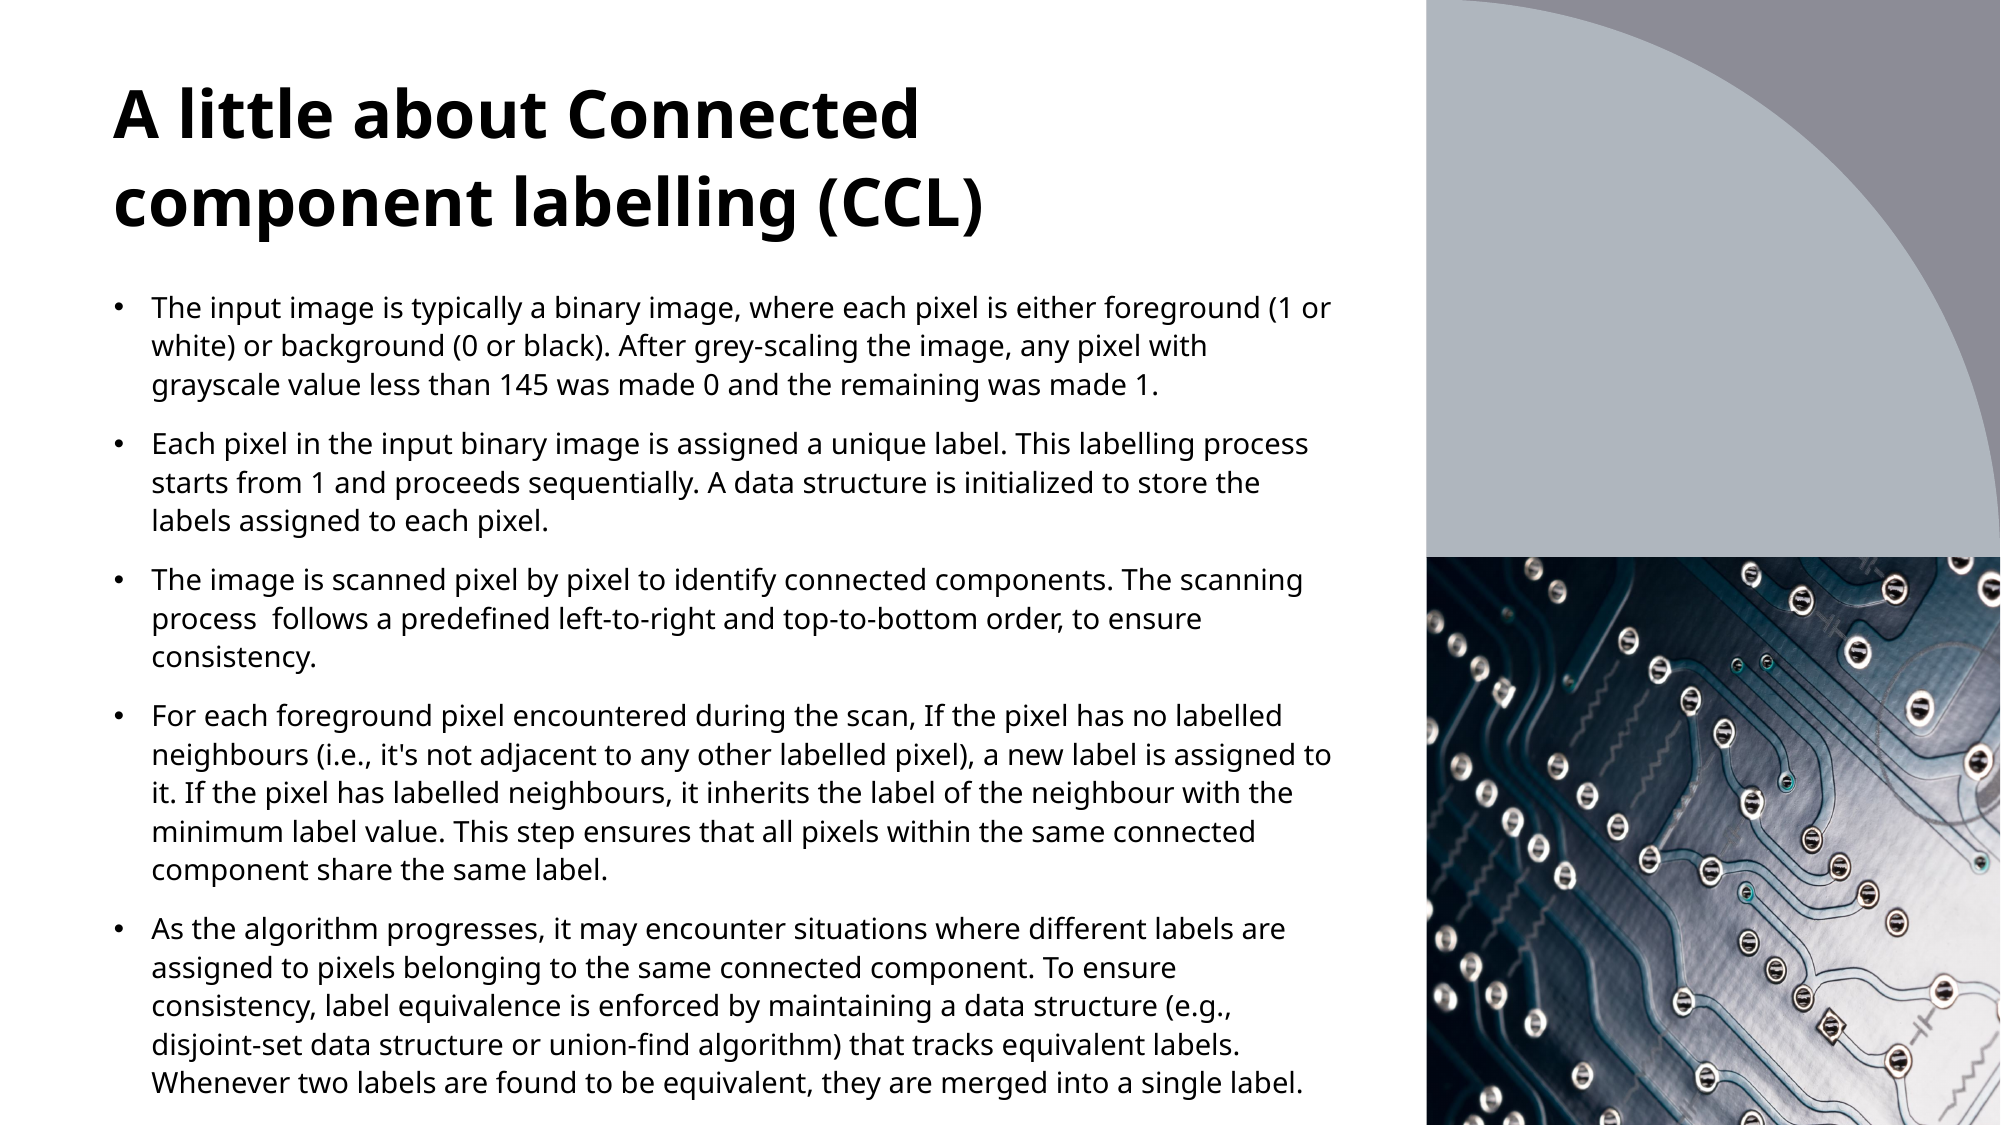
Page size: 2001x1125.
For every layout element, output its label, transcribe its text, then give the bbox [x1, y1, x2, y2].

picture [1426, 557, 2001, 1125]
text_box [0, 0, 1426, 1125]
text_box [1486, 0, 2000, 508]
text_box [1425, 0, 2000, 559]
title A little about Connected component labelling (CCL) [99, 0, 1149, 248]
list The input image is typically a binary image, where each pixel is either foreground (1 or white) or background (0 or black). After grey-scaling the image, any pixel with grayscale value less than 145 was made 0 and the remaining was made 1. Each pixel in the input binary image is assigned a unique label. This labelling process starts from 1 and proceeds sequentially. A data structure is initialized to store the labels assigned to each pixel. The image is scanned pixel by pixel to identify connected components. The scanning process follows a predefined left-to-right and top-to-bottom order, to ensure consistency. For each foreground pixel encountered during the scan, If the pixel has no labelled neighbours (i.e., it's not adjacent to any other labelled pixel), a new label is assigned to it. If the pixel has labelled neighbours, it inherits the label of the neighbour with the minimum label value. This step ensures that all pixels within the same connected component share the same label. As the algorithm progresses, it may encounter situations where different labels are assigned to pixels belonging to the same connected component. To ensure consistency, label equivalence is enforced by maintaining a data structure (e.g., disjoint-set data structure or union-find algorithm) that tracks equivalent labels. Whenever two labels are found to be equivalent, they are merged into a single label. [99, 278, 1357, 1075]
